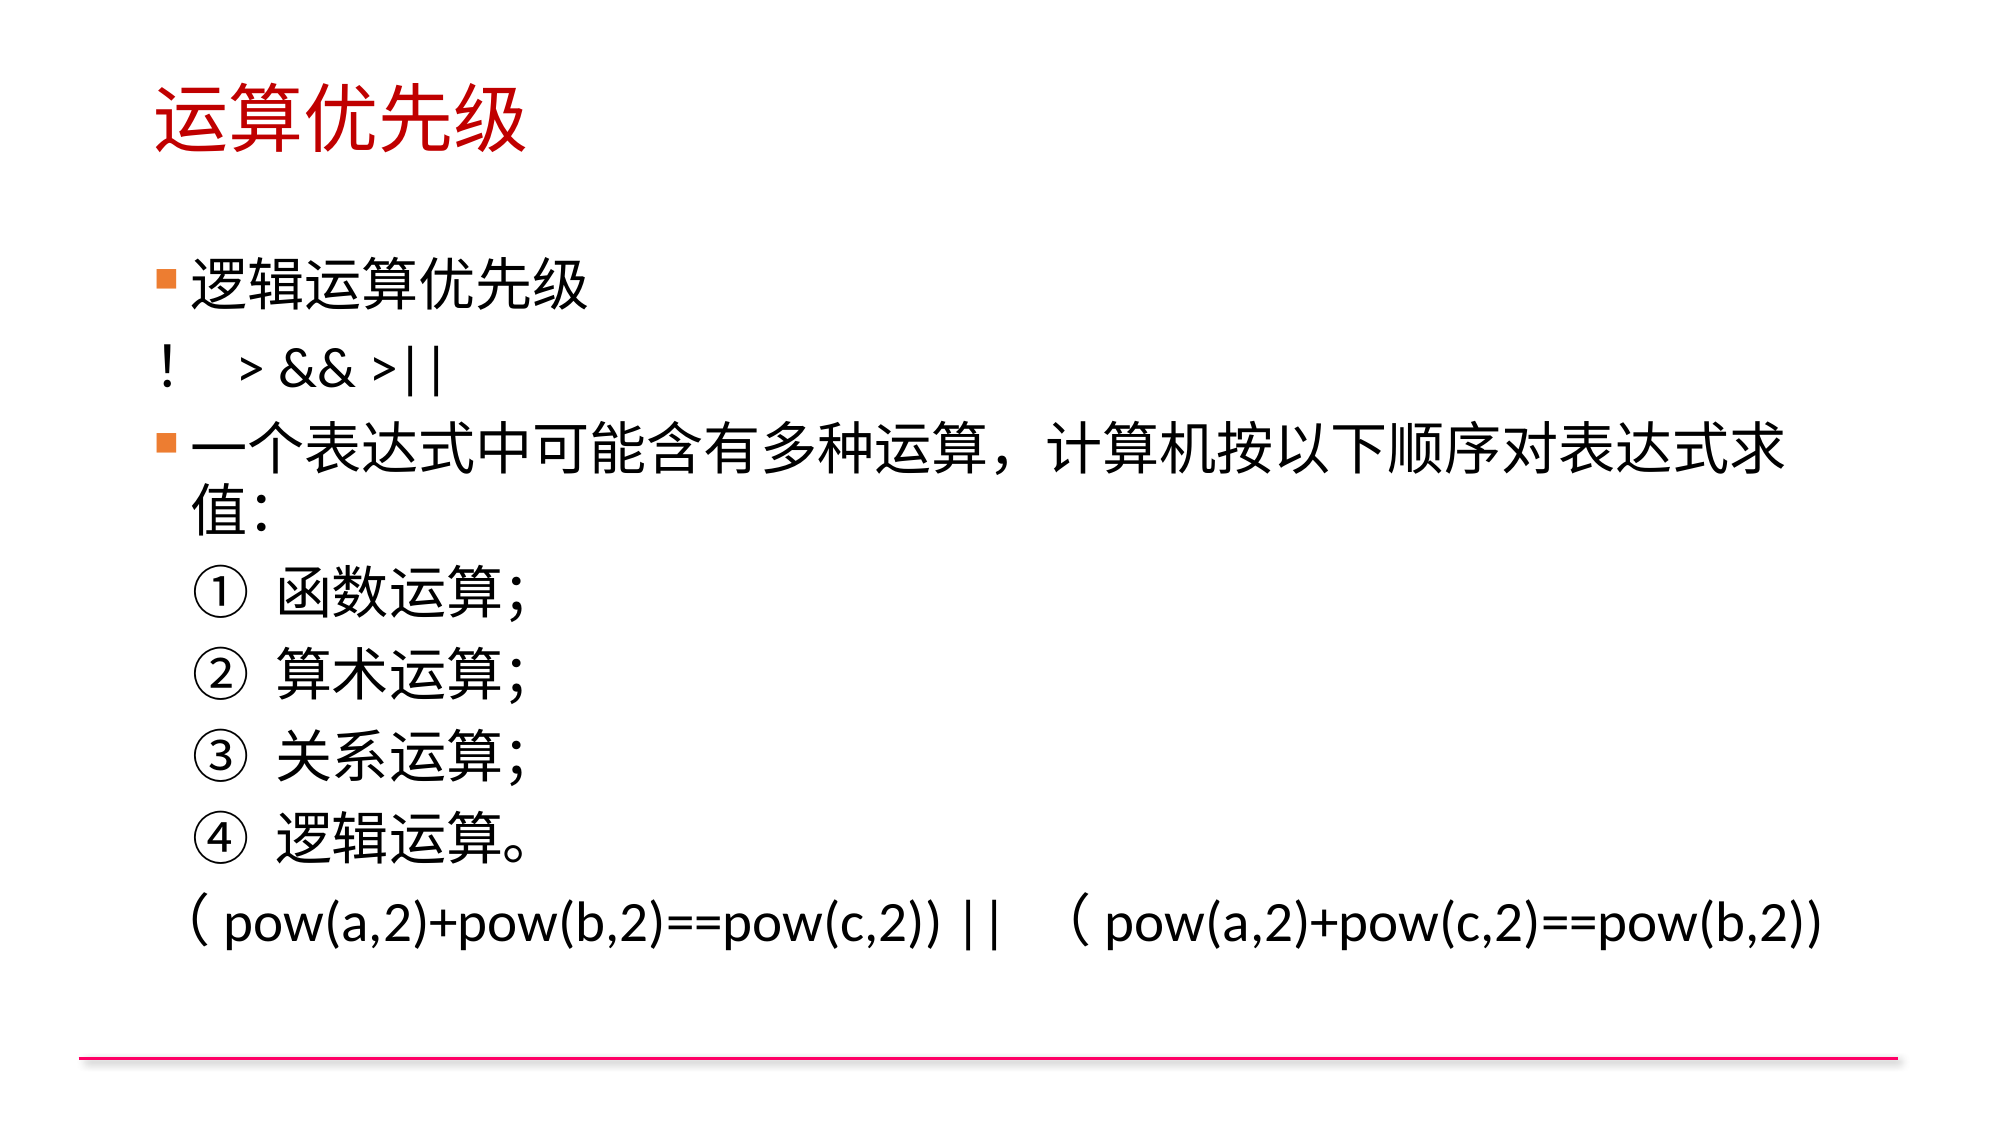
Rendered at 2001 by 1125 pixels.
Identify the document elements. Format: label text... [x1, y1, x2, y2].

title 运算优先级 [138, 60, 1864, 185]
list 逻辑运算优先级 ！ > && >|| 一个表达式中可能含有多种运算，计算机按以下顺序对表达式求值： ① 函数运算； ② 算术运算； ③ 关系运算； ④ 逻辑运算。 （pow(a,2)+pow(b,2)==pow(c,2)) || （pow(a,2)+pow(c,2)==pow(b,2)) [138, 248, 1864, 1014]
